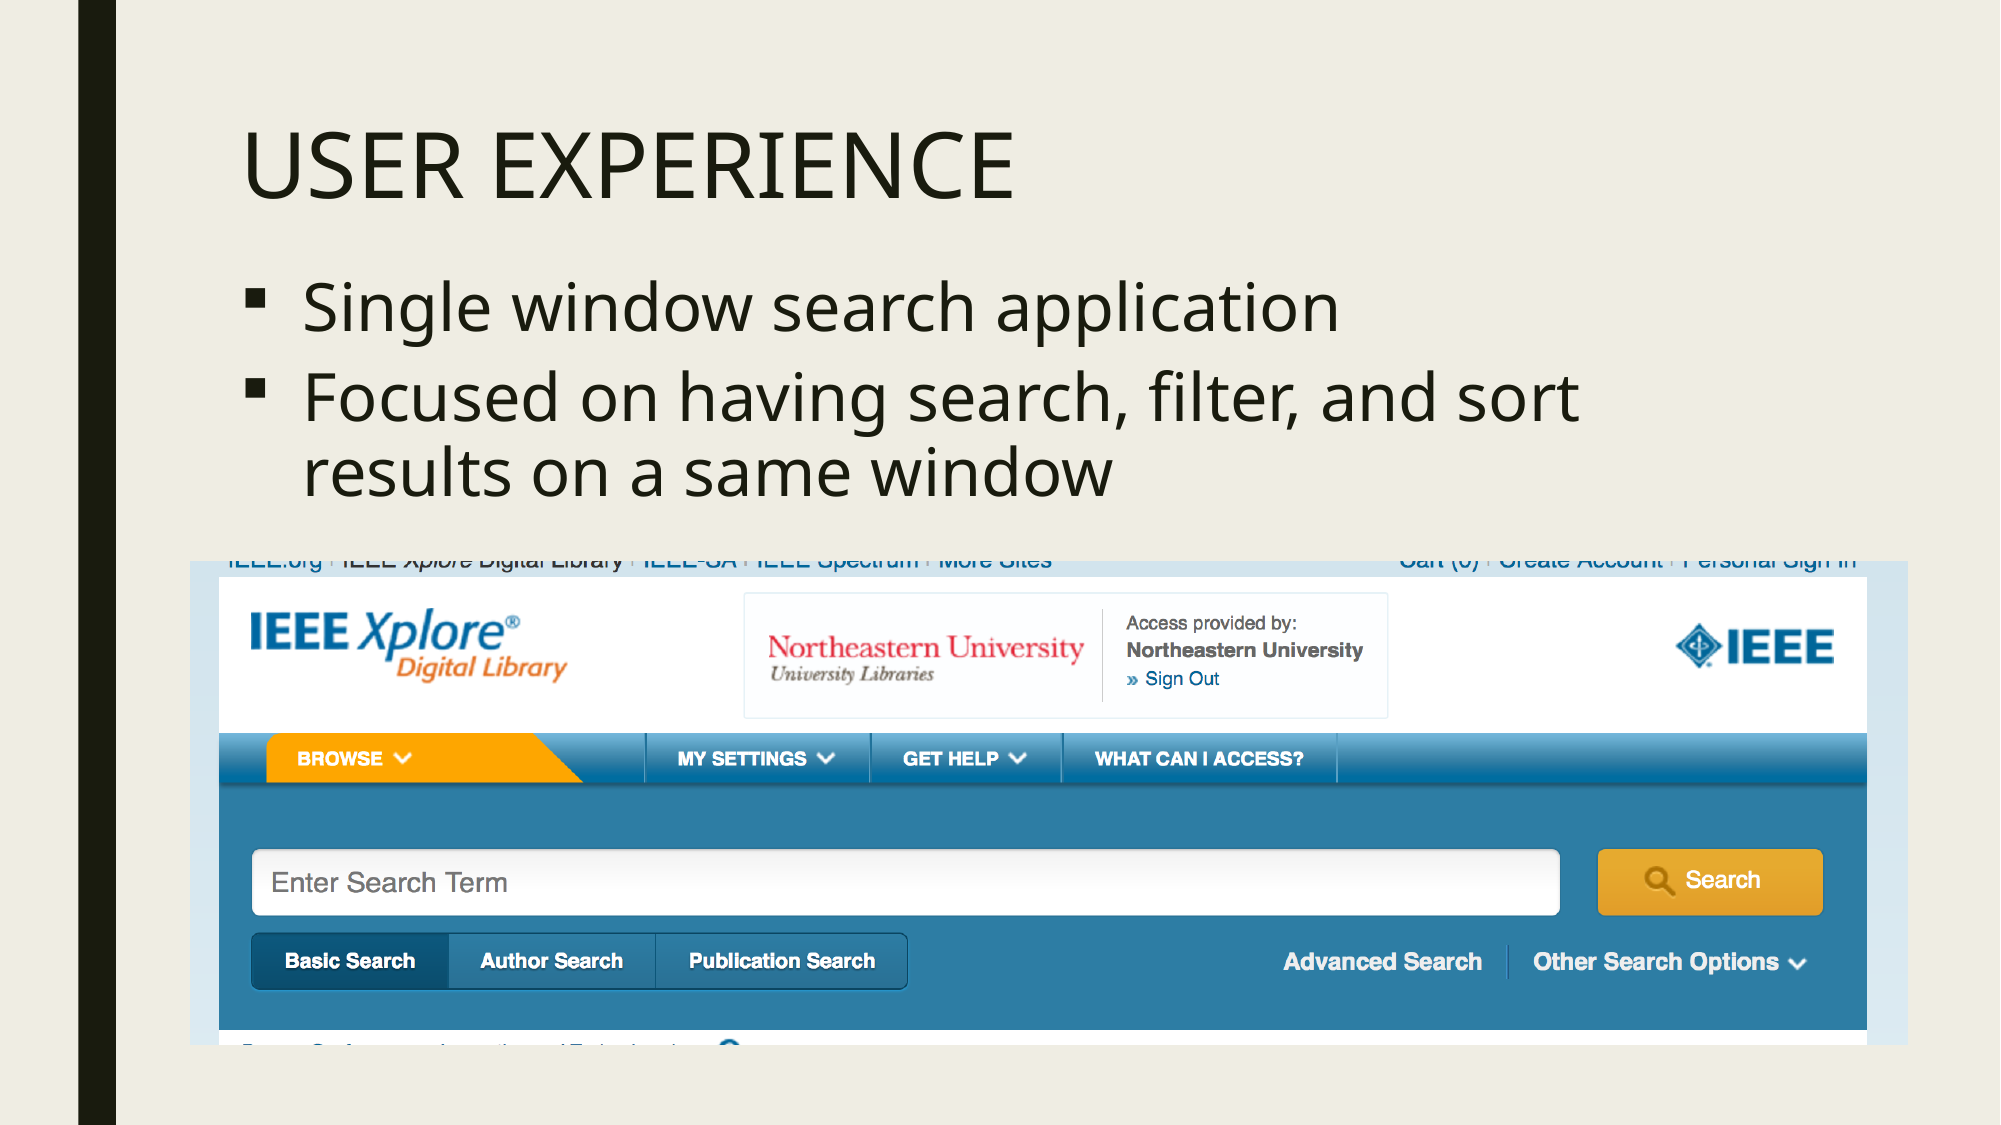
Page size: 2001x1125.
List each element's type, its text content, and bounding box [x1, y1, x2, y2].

list Single window search application Focused on having search, filter, and sort results on a same window [225, 263, 1800, 561]
picture [190, 561, 1908, 1045]
title USER EXPERIENCE [225, 112, 1800, 263]
